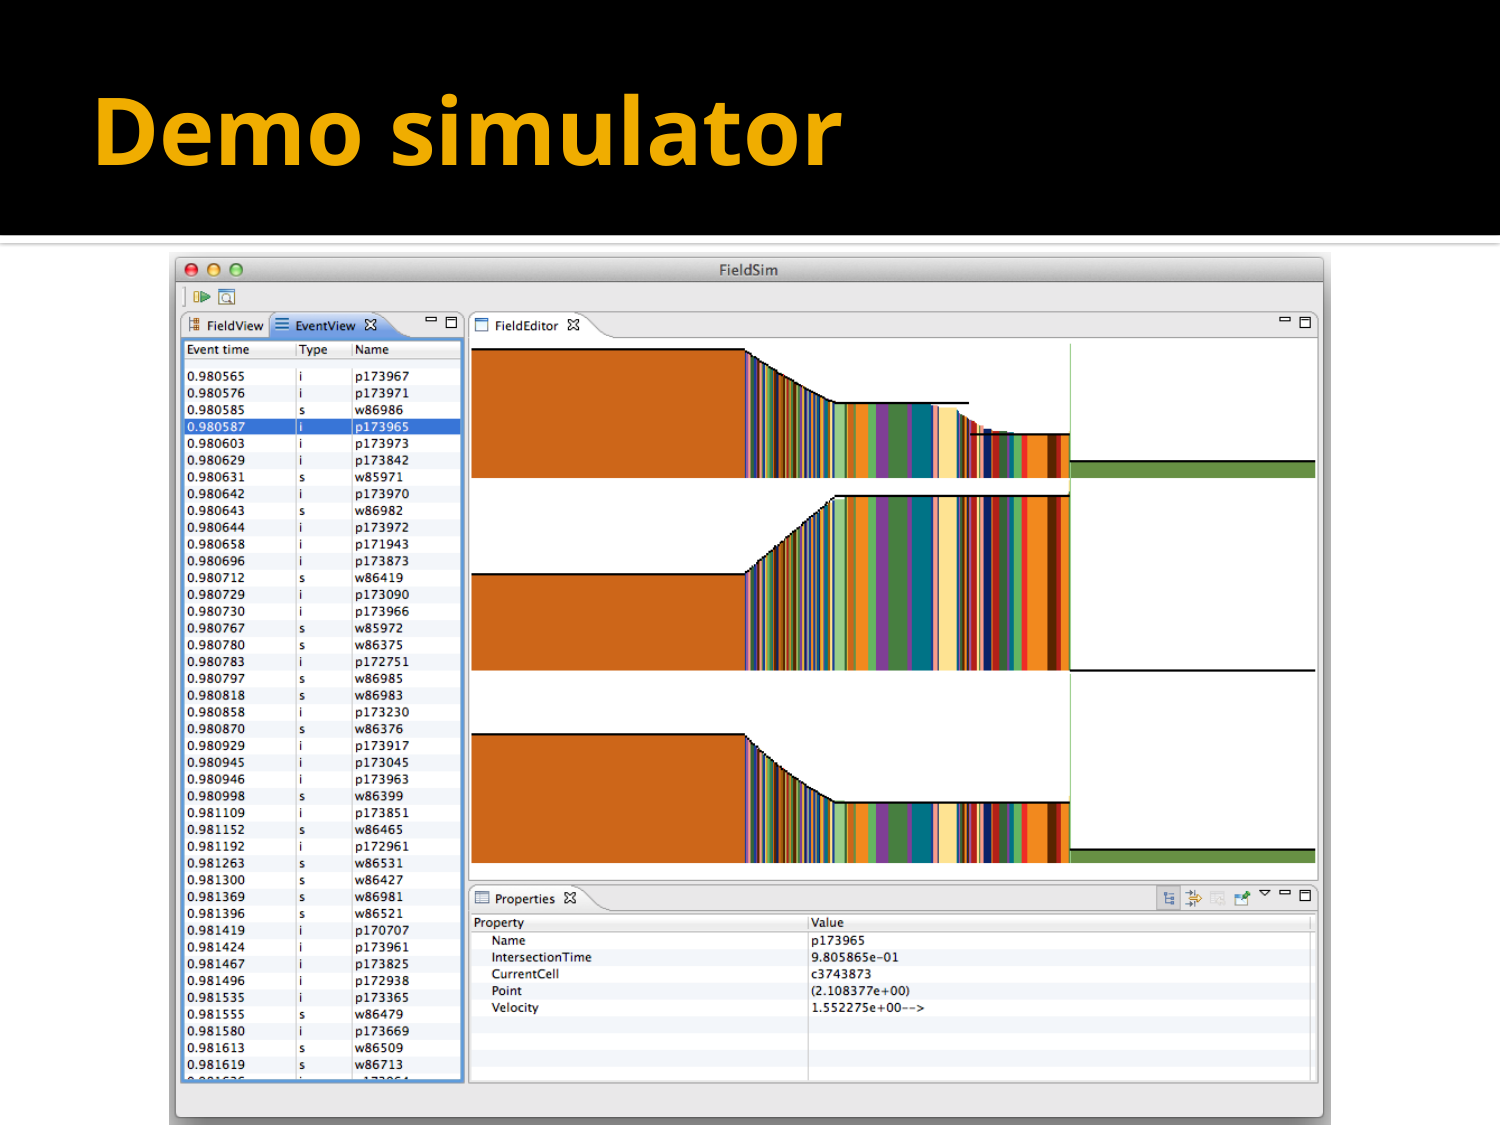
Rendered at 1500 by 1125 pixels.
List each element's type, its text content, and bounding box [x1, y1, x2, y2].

picture [169, 252, 1331, 1125]
title Demo simulator [75, 25, 1425, 231]
